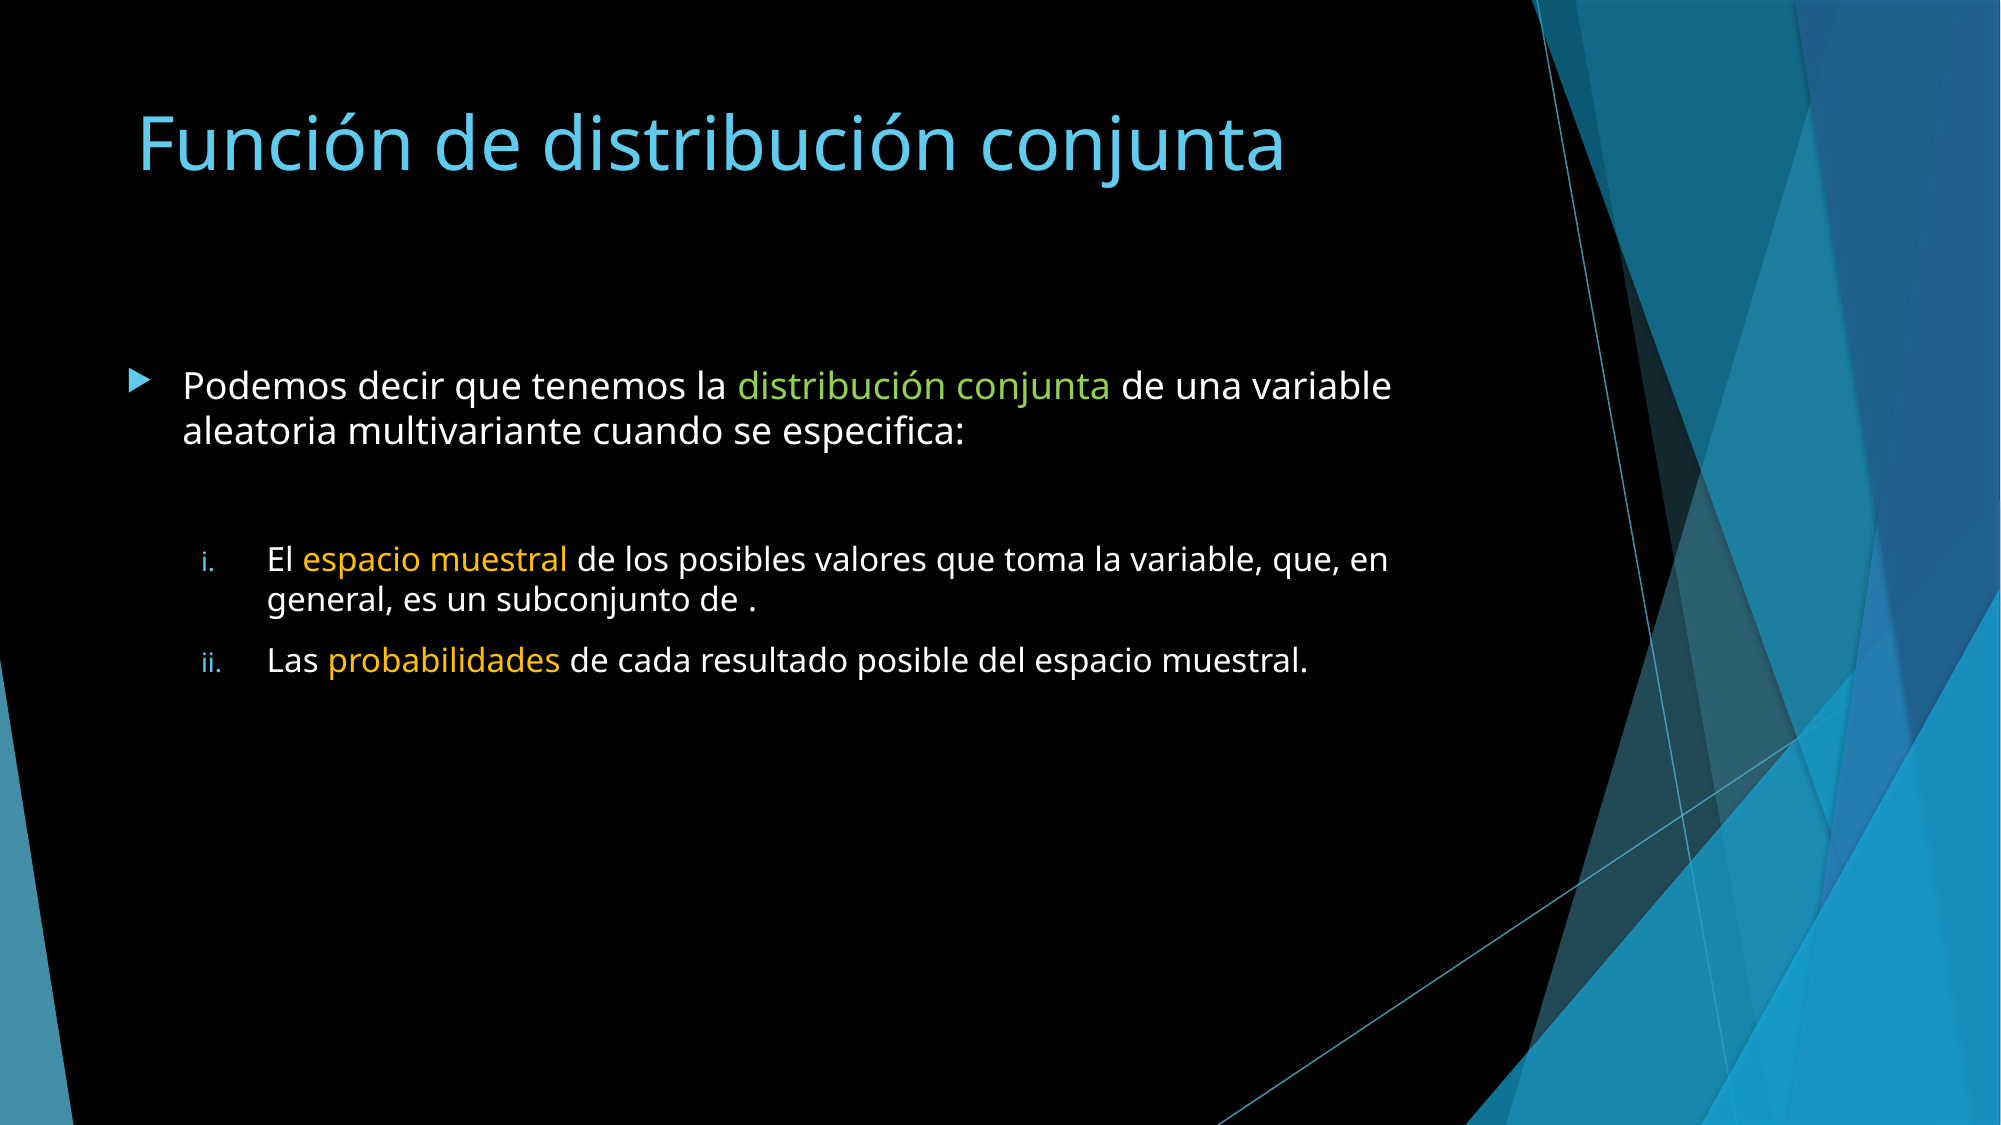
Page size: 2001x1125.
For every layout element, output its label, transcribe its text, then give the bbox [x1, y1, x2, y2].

title Función de distribución conjunta [121, 88, 1473, 305]
